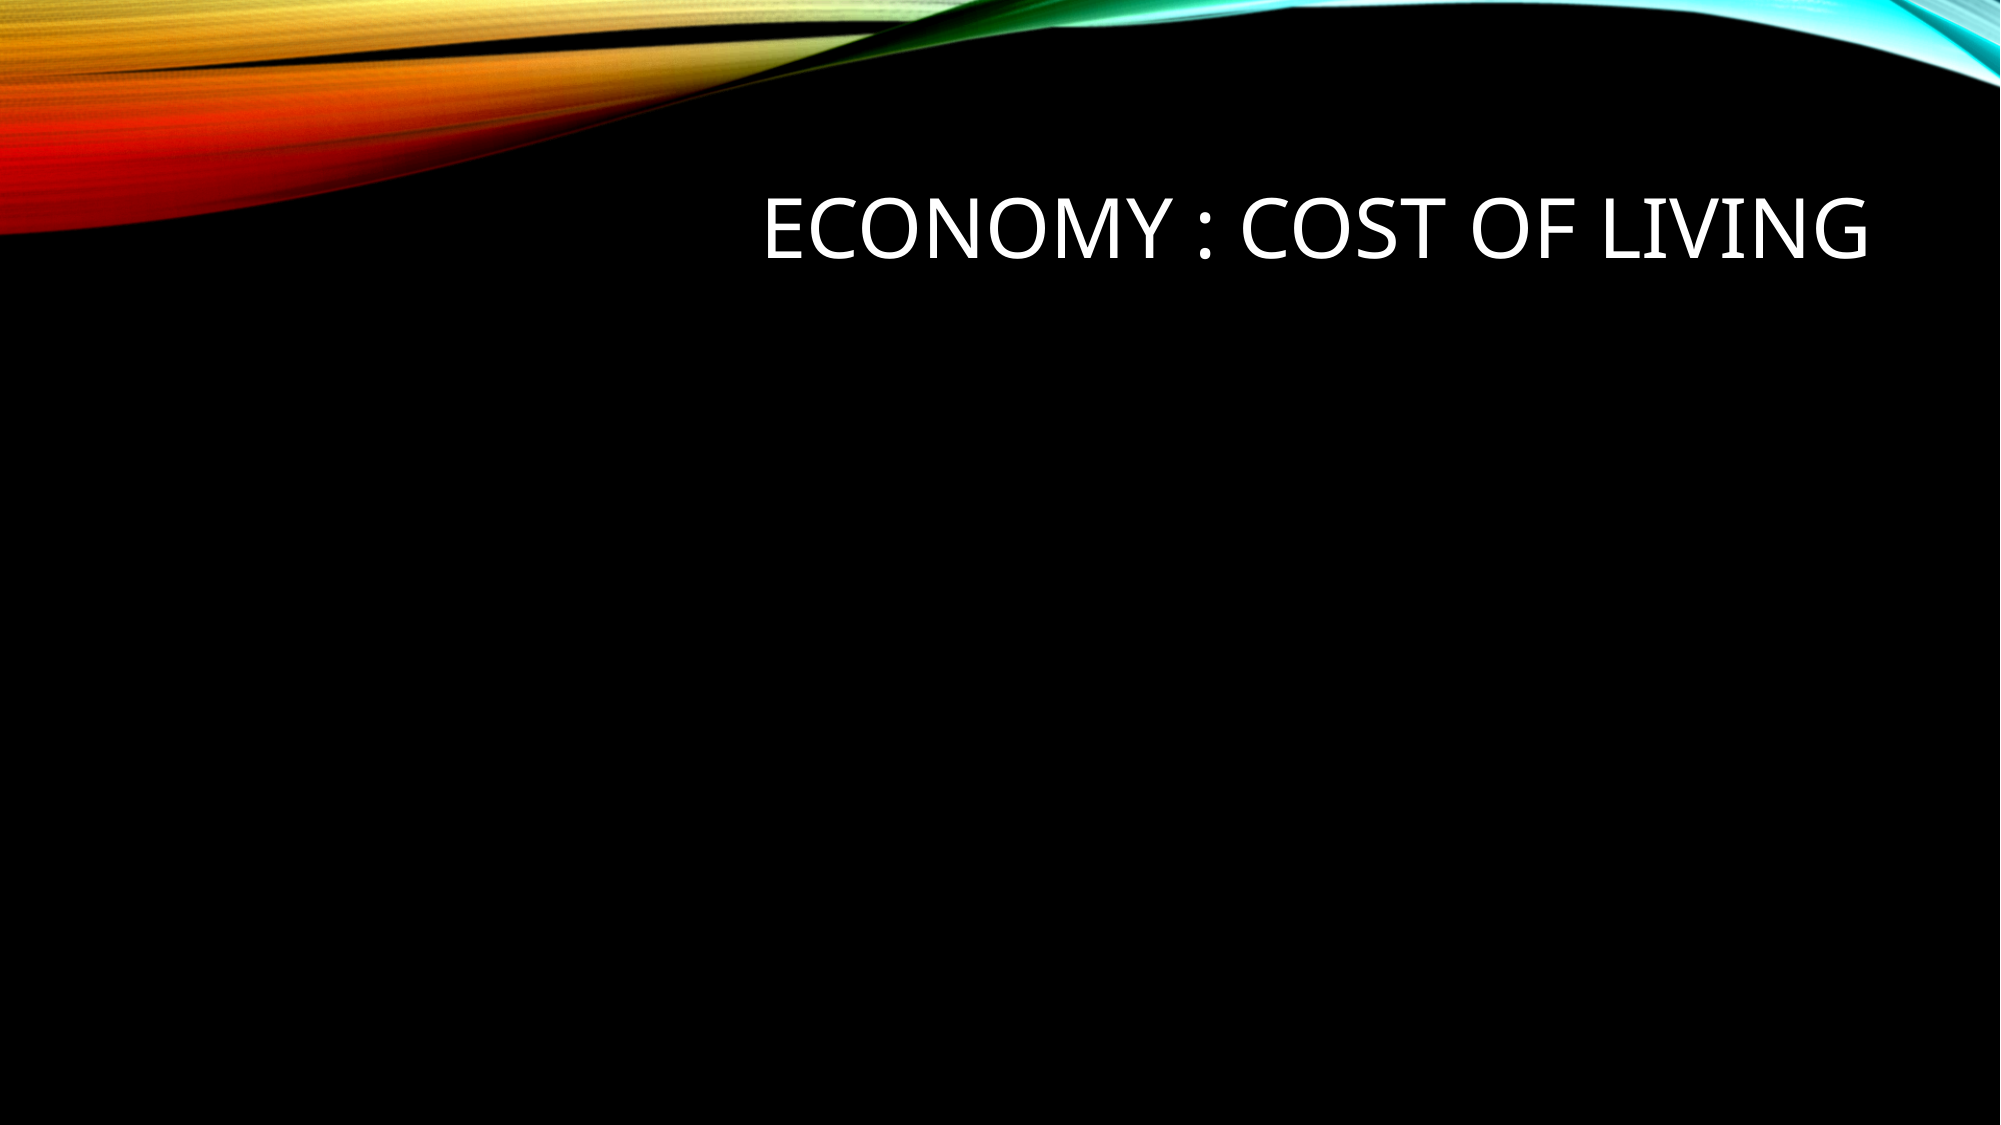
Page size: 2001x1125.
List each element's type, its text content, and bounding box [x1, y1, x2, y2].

picture [0, 0, 2000, 237]
title Economy : cost of living [474, 125, 1888, 338]
